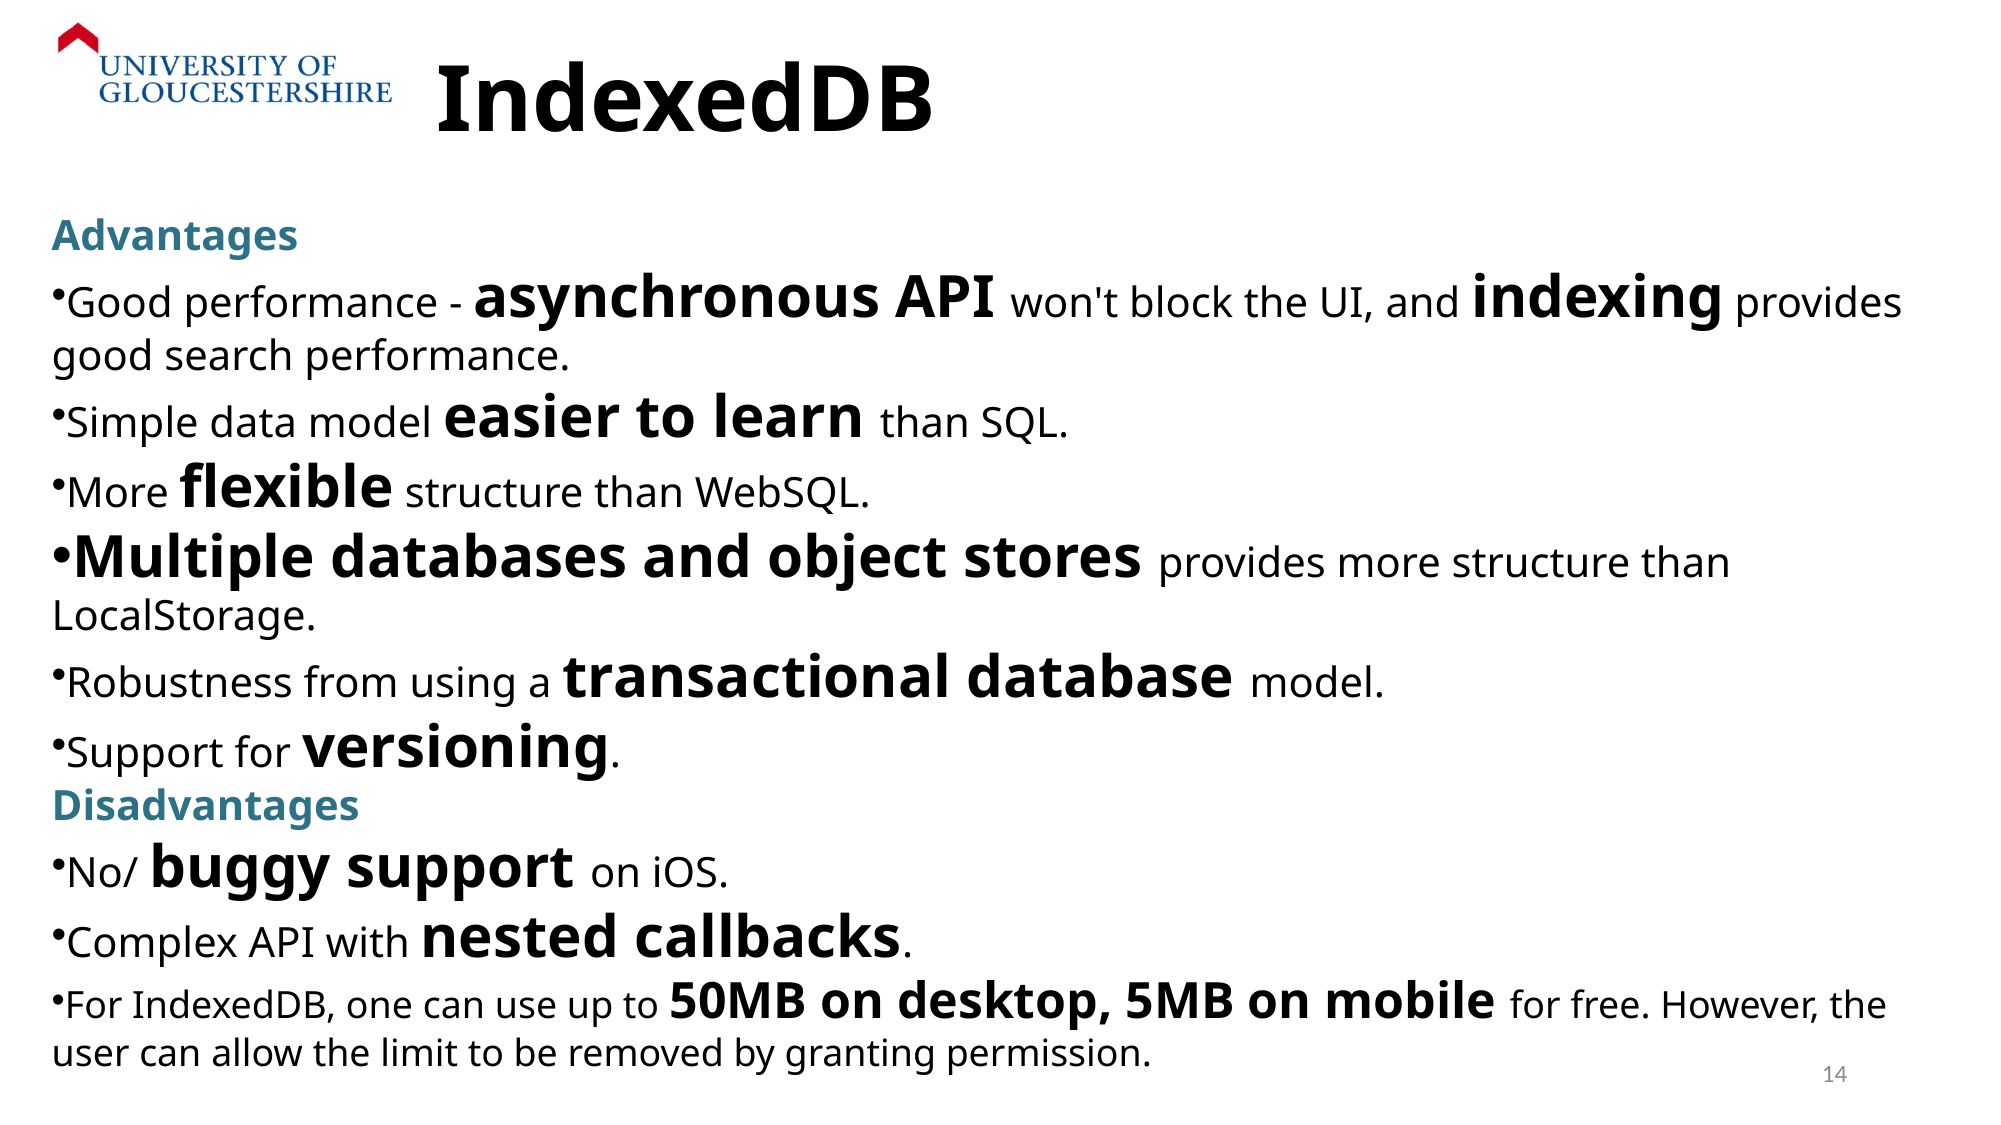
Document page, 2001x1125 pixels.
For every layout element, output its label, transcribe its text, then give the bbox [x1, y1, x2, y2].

slide_number 14 [1412, 1042, 1863, 1103]
picture [41, 18, 411, 113]
text_box Advantages Good performance - asynchronous API won't block the UI, and indexing provides good search performance. Simple data model easier to learn than SQL. More flexible structure than WebSQL. Multiple databases and object stores provides more structure than LocalStorage. Robustness from using a transactional database model. Support for versioning. Disadvantages No/ buggy support on iOS. Complex API with nested callbacks. For IndexedDB, one can use up to 50MB on desktop, 5MB on mobile for free. However, the user can allow the limit to be removed by granting permission. [36, 201, 1924, 1082]
title IndexedDB [421, 21, 1697, 184]
